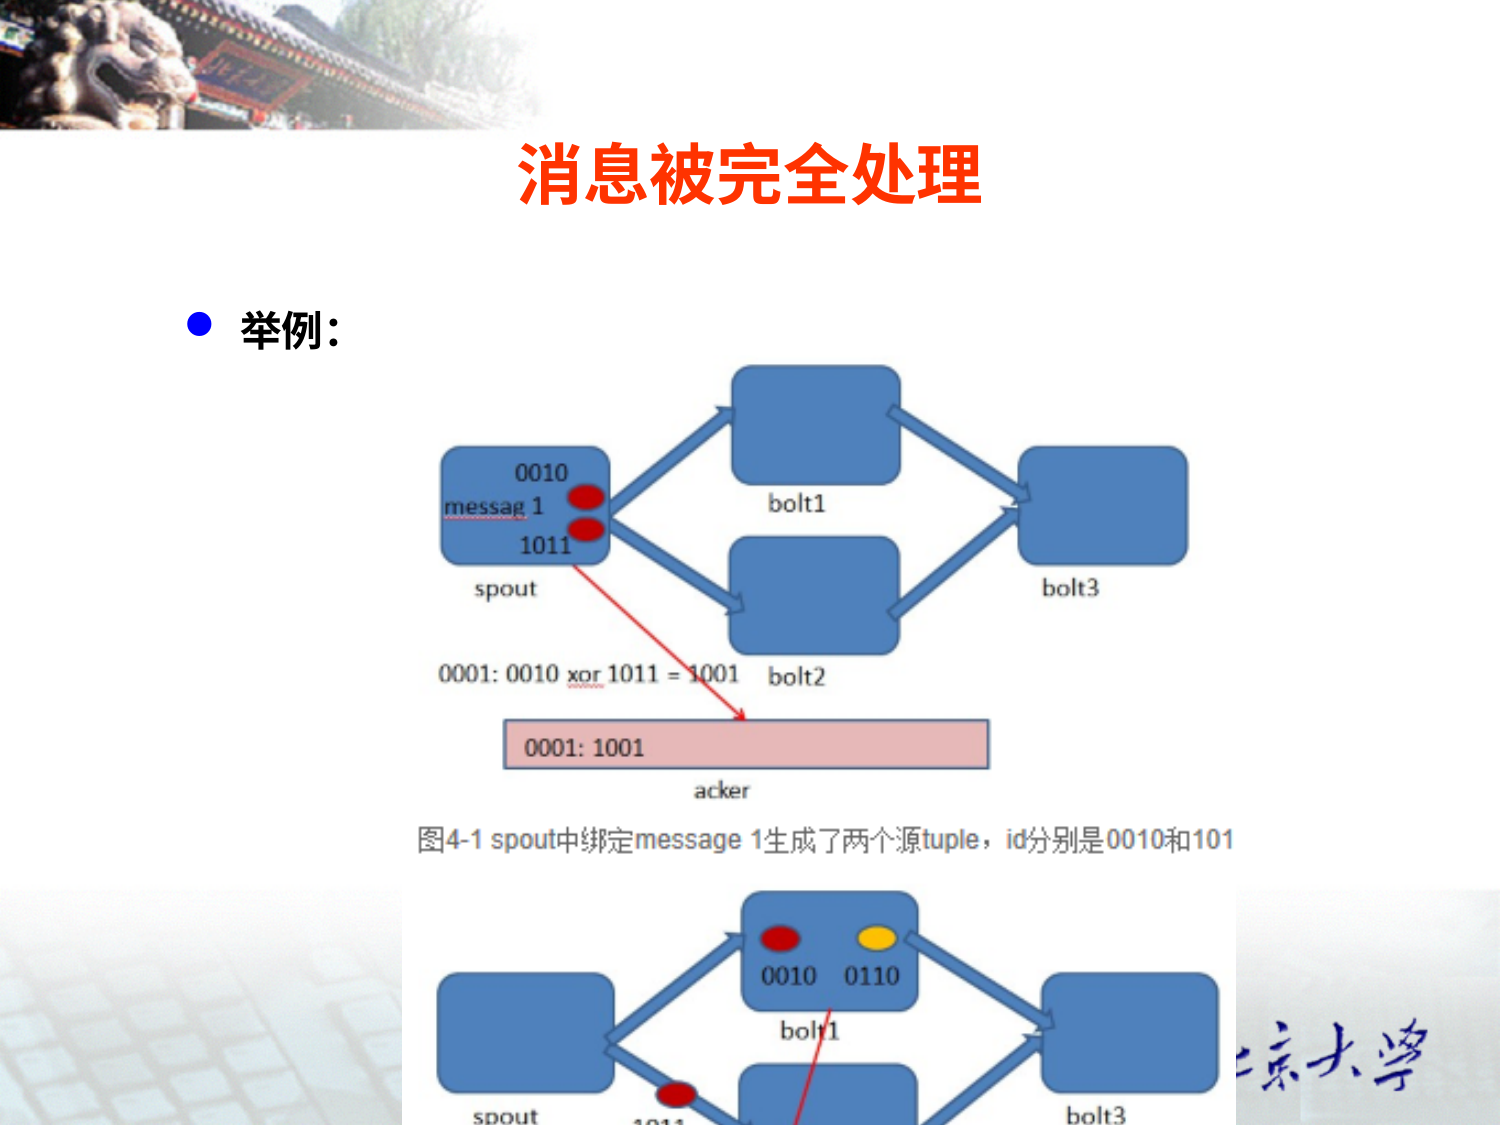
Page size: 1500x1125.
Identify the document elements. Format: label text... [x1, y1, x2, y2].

list 举例： [168, 287, 1445, 829]
title 消息被完全处理 [112, 99, 1388, 238]
picture [0, 0, 1500, 1125]
